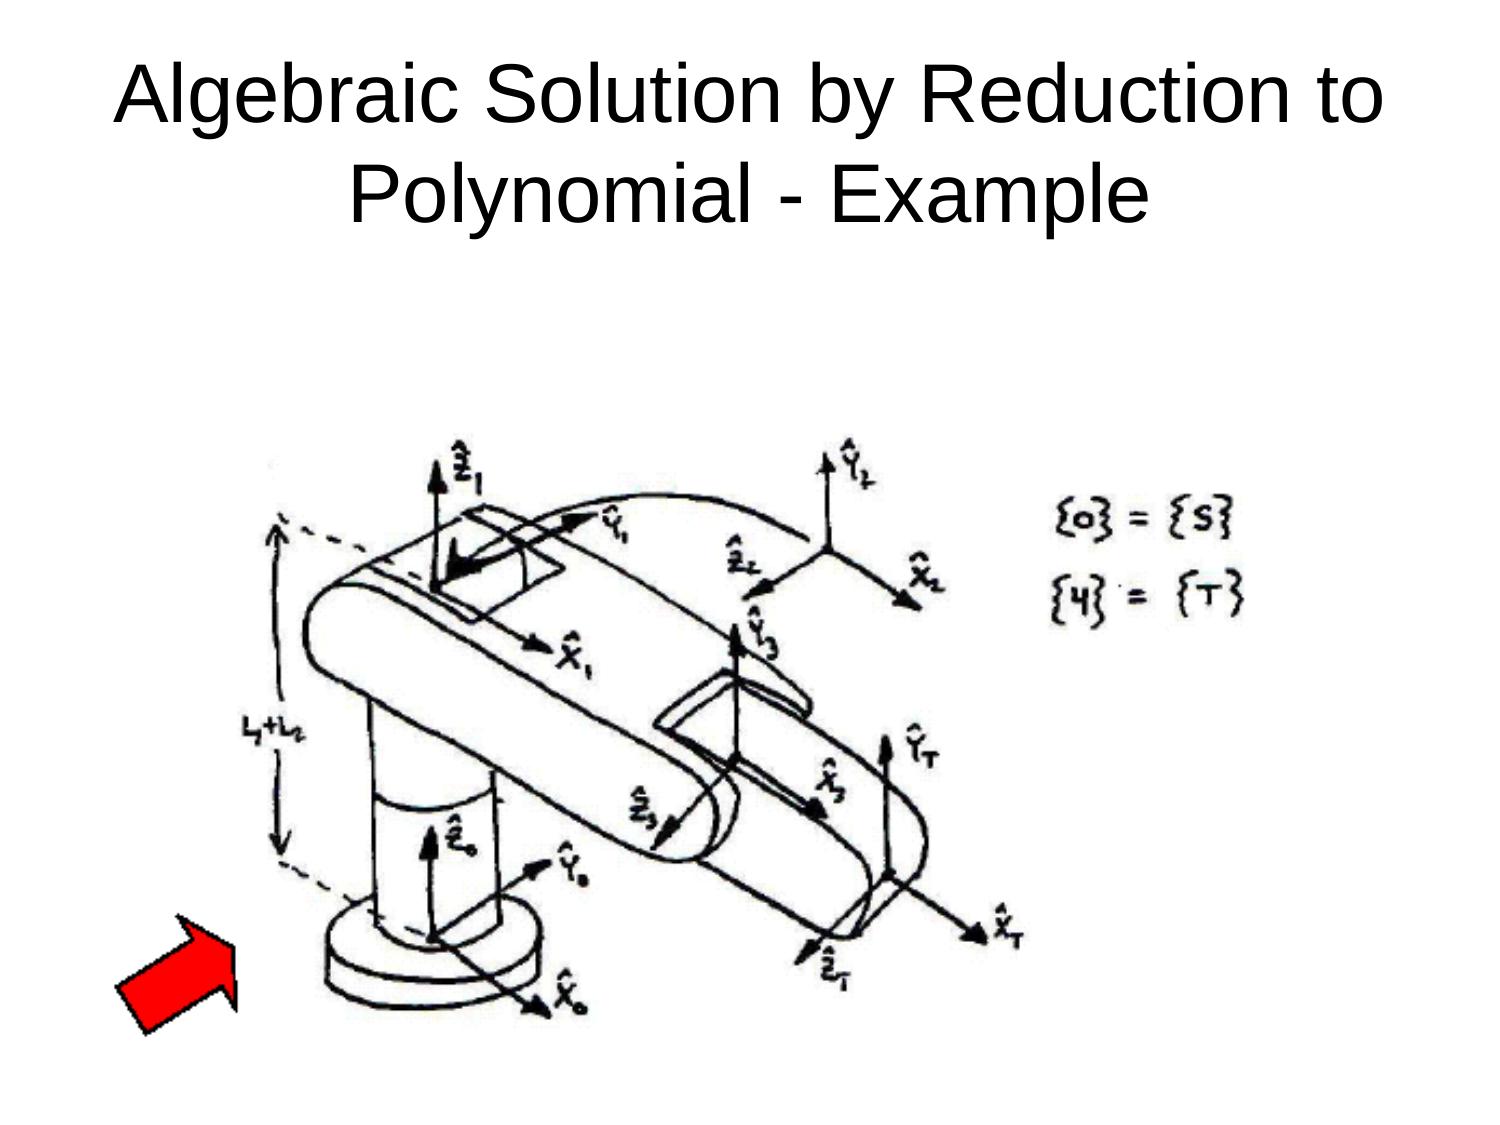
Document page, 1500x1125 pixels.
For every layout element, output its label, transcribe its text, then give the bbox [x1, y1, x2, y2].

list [87, 313, 1401, 1077]
title Algebraic Solution by Reduction to Polynomial - Example [74, 44, 1426, 233]
